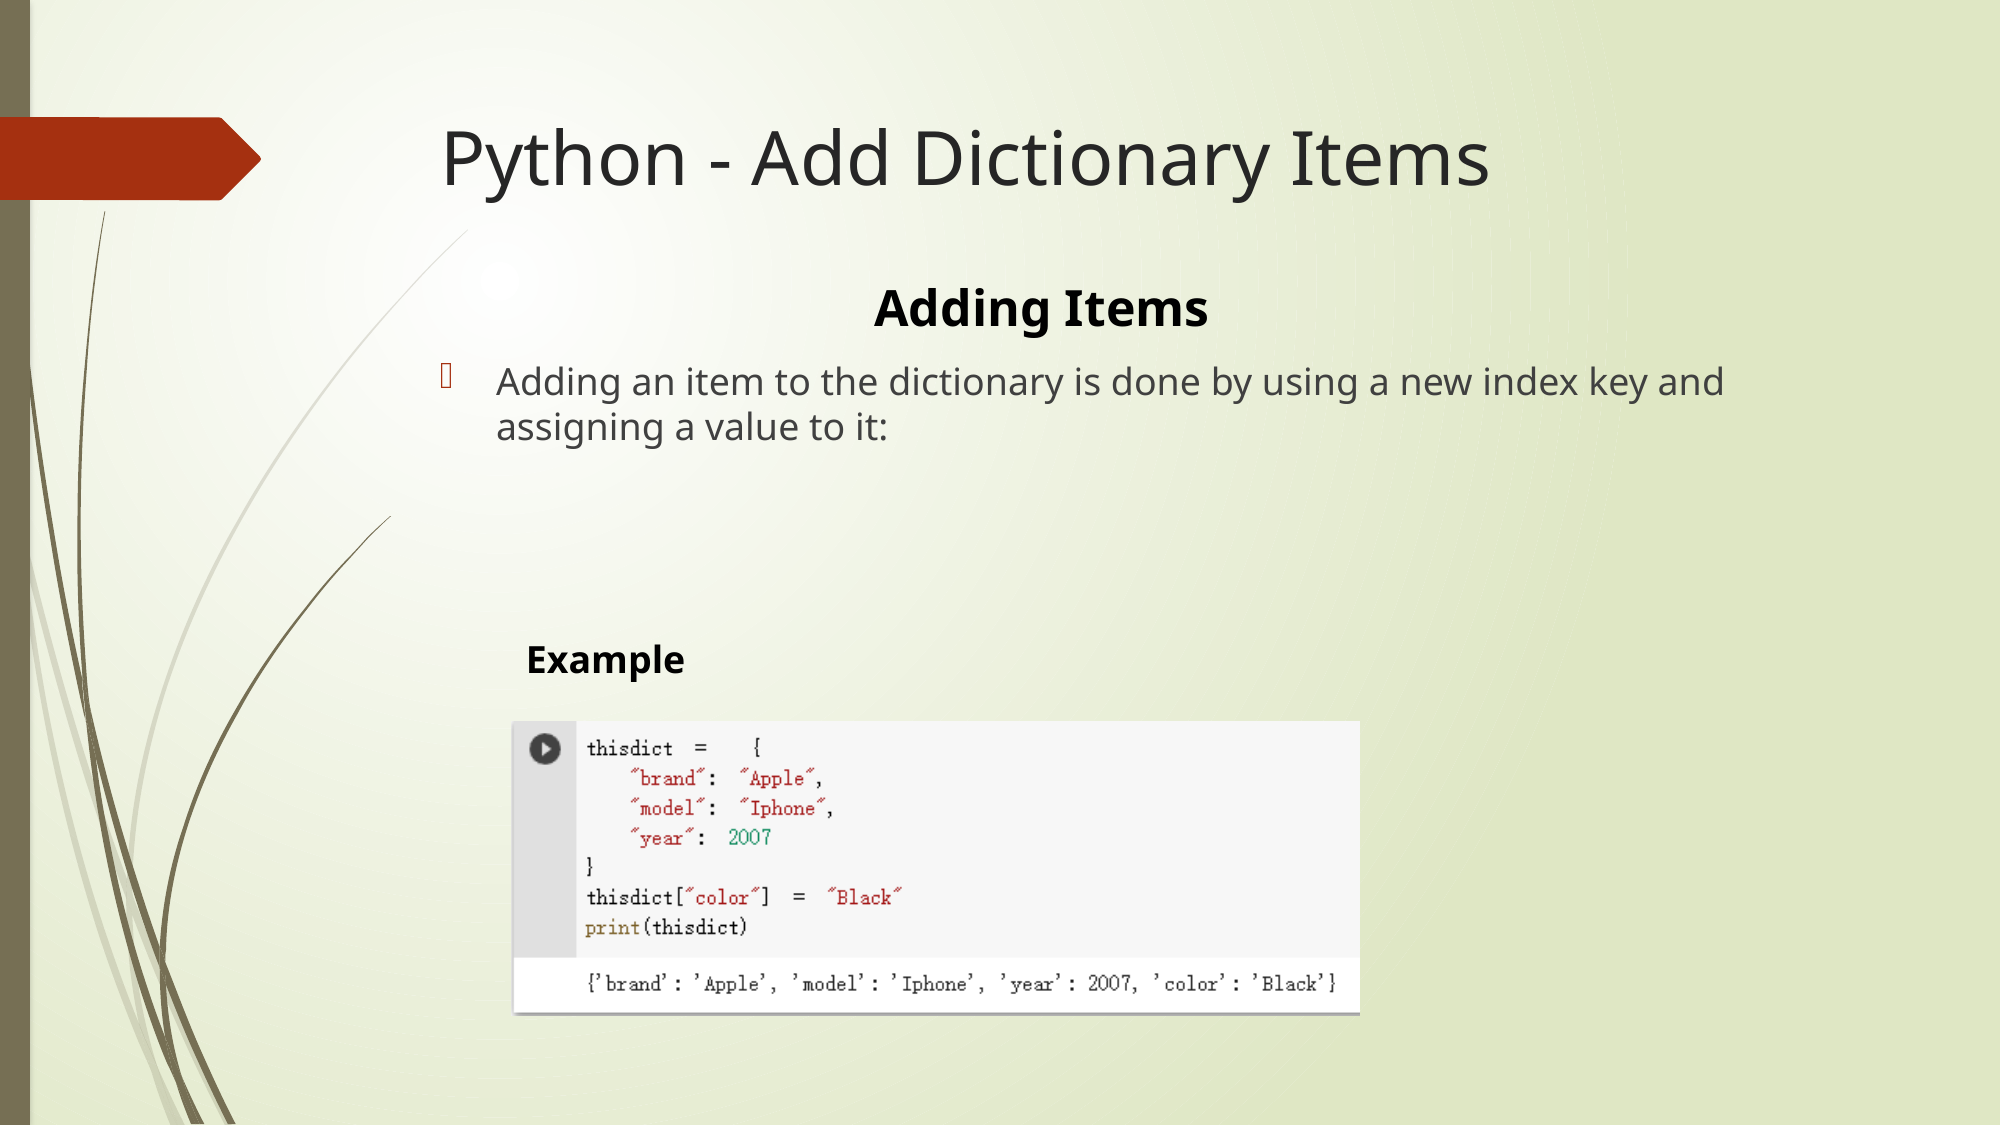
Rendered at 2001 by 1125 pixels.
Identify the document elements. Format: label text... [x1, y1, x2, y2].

text_box Example [511, 628, 742, 721]
picture [510, 721, 1360, 1016]
list Adding an item to the dictionary is done by using a new index key and assigning a value to it: [424, 350, 1888, 970]
text_box Adding Items [859, 269, 1860, 434]
title Python - Add Dictionary Items [425, 102, 1888, 313]
